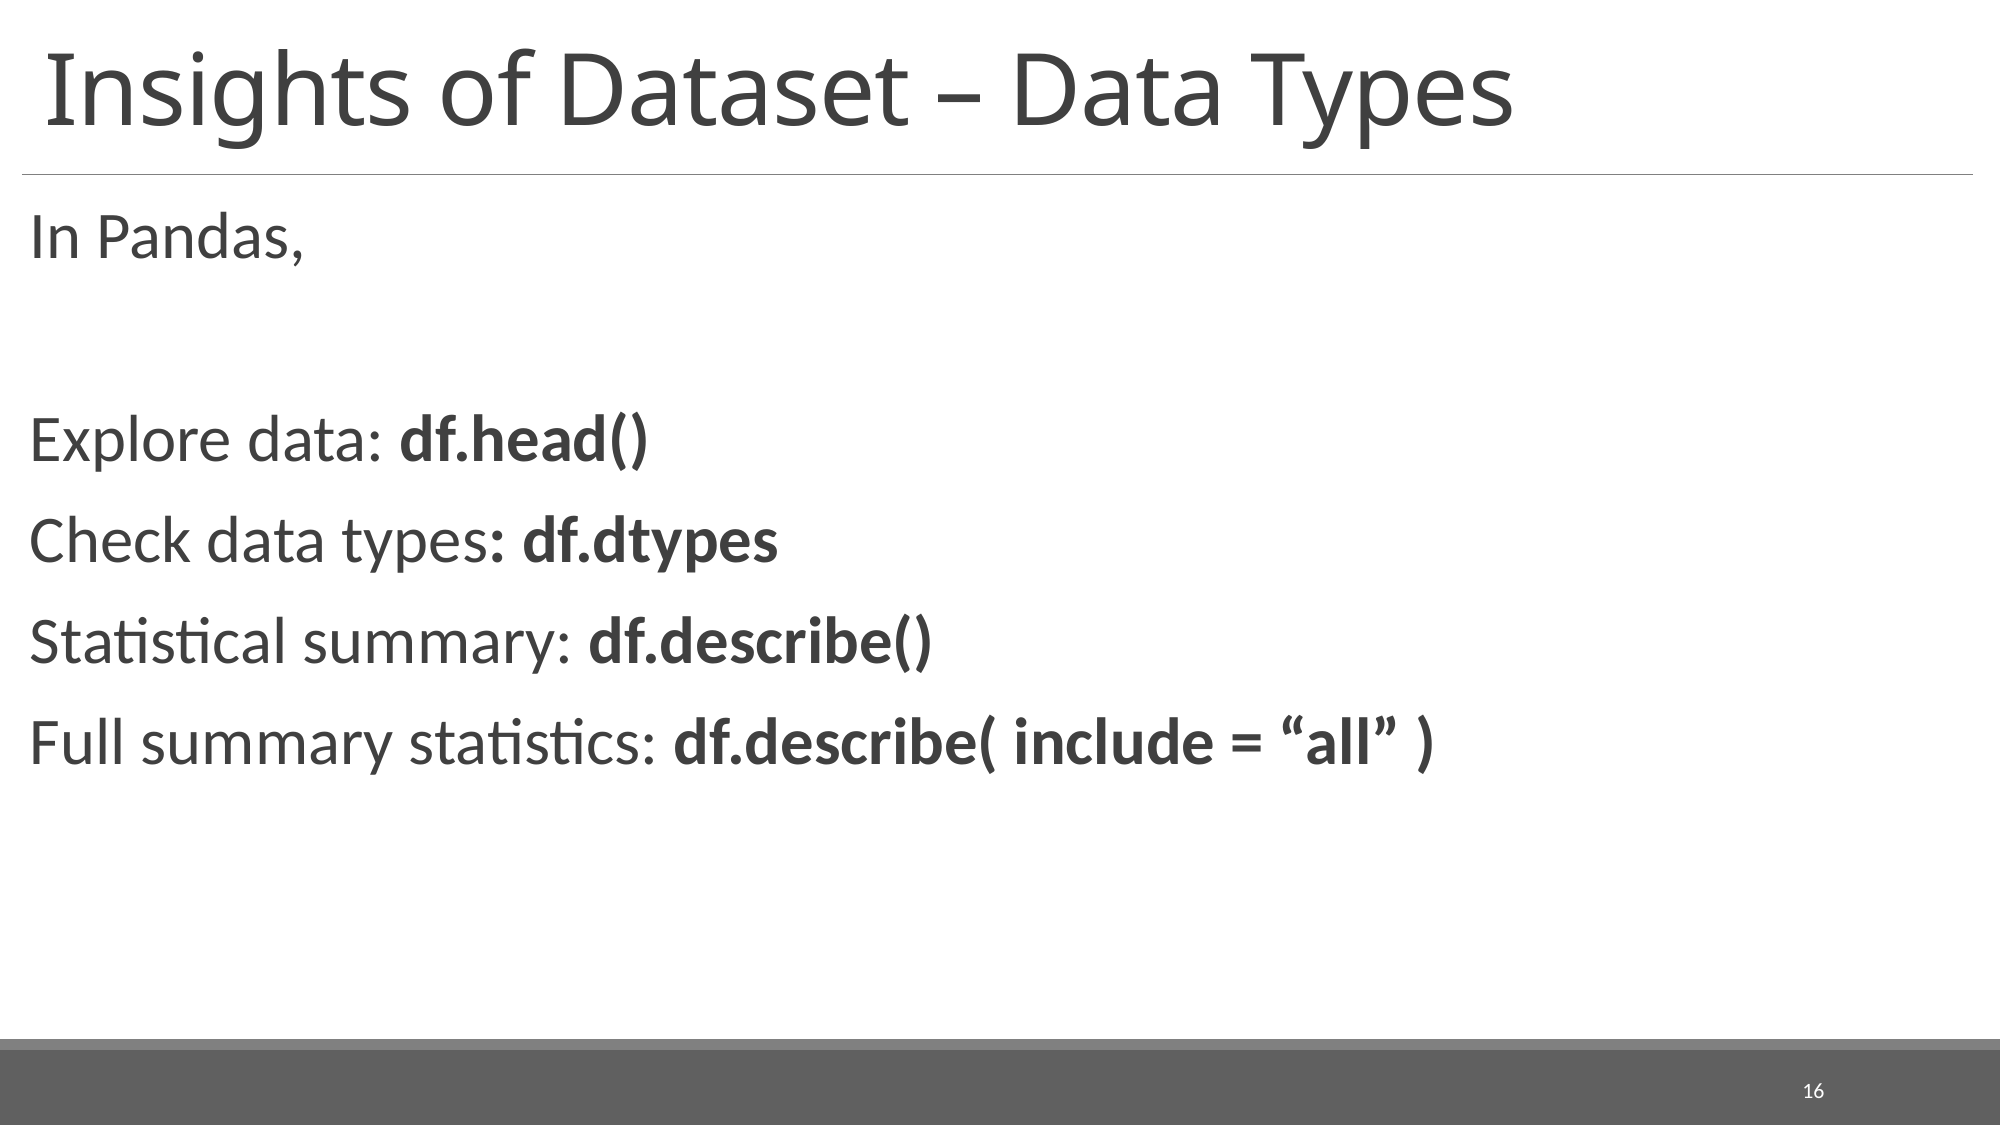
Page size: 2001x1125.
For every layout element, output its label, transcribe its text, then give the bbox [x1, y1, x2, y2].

title Insights of Dataset – Data Types [29, 22, 1969, 154]
list In Pandas, Explore data: df.head() Check data types: df.dtypes Statistical summary: df.describe() Full summary statistics: df.describe( include = “all” ) [29, 193, 1969, 1030]
slide_number 16 [1624, 1059, 1840, 1120]
